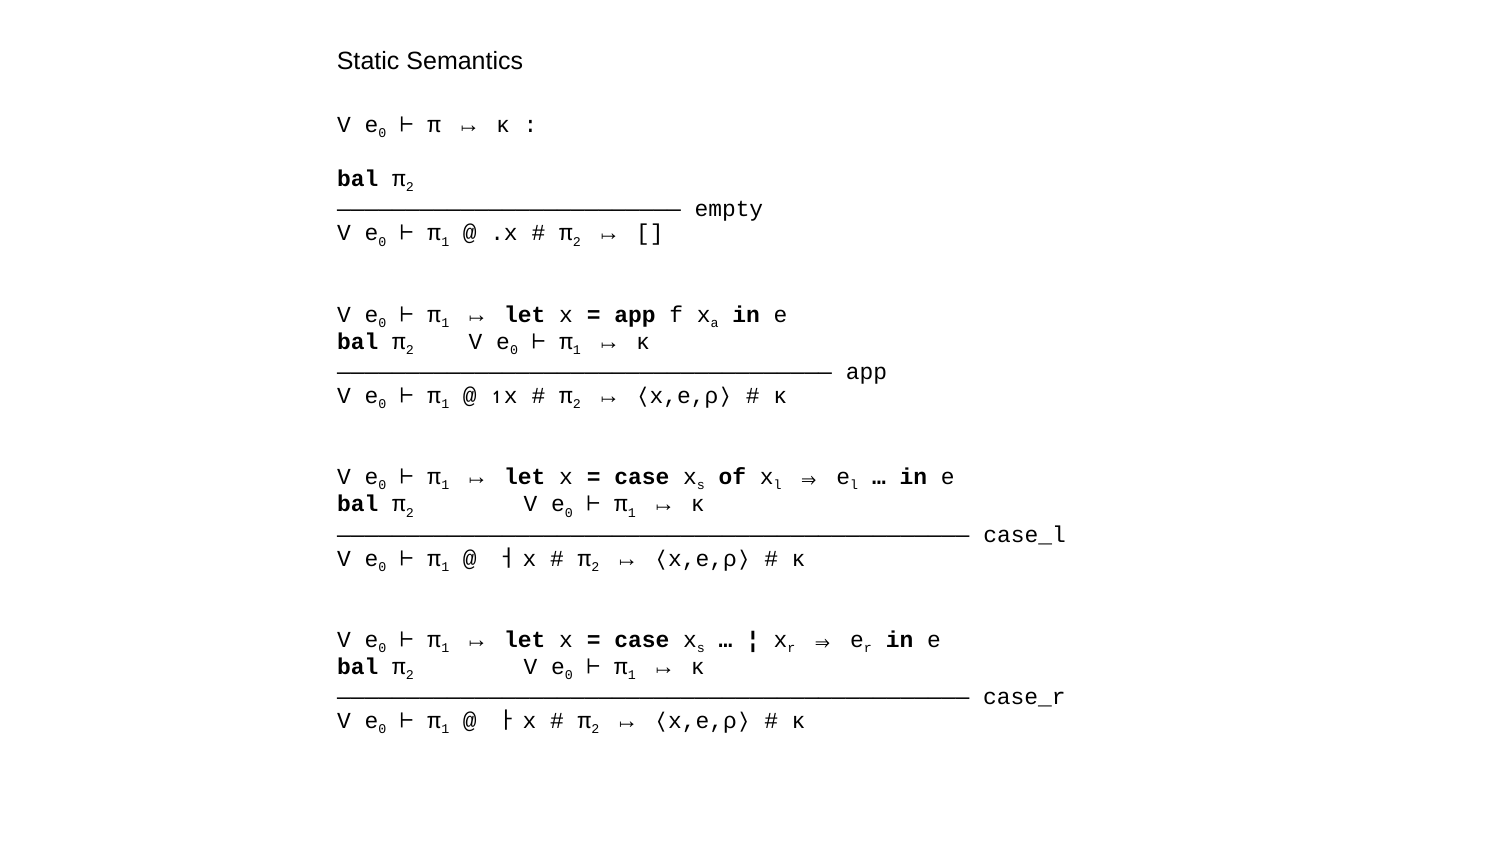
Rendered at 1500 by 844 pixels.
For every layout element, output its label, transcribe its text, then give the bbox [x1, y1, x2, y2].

text_box Static Semantics [321, 0, 1400, 90]
list V e0 ⊢ π ↦ κ : bal π2 ————————————————————————— empty V e0 ⊢ π1 @ .x # π2 ↦ [] V e0 ⊢ π1 ↦ let x = app f xa in e bal π2 V e0 ⊢ π1 ↦ κ ———————————————————————————————————— app V e0 ⊢ π1 @ ↿x # π2 ↦ ⟨x,e,ρ⟩ # κ V e0 ⊢ π1 ↦ let x = case xs of xl ⇒ el … in e bal π2 V e0 ⊢ π1 ↦ κ —————————————————————————————————————————————— case_l V e0 ⊢ π1 @ ㅓx # π2 ↦ ⟨x,e,ρ⟩ # κ V e0 ⊢ π1 ↦ let x = case xs … ¦ xr ⇒ er in e bal π2 V e0 ⊢ π1 ↦ κ—————————————————————————————————————————————— case_r V e0 ⊢ π1 @ ㅏx # π2 ↦ ⟨x,e,ρ⟩ # κ [321, 97, 1179, 831]
